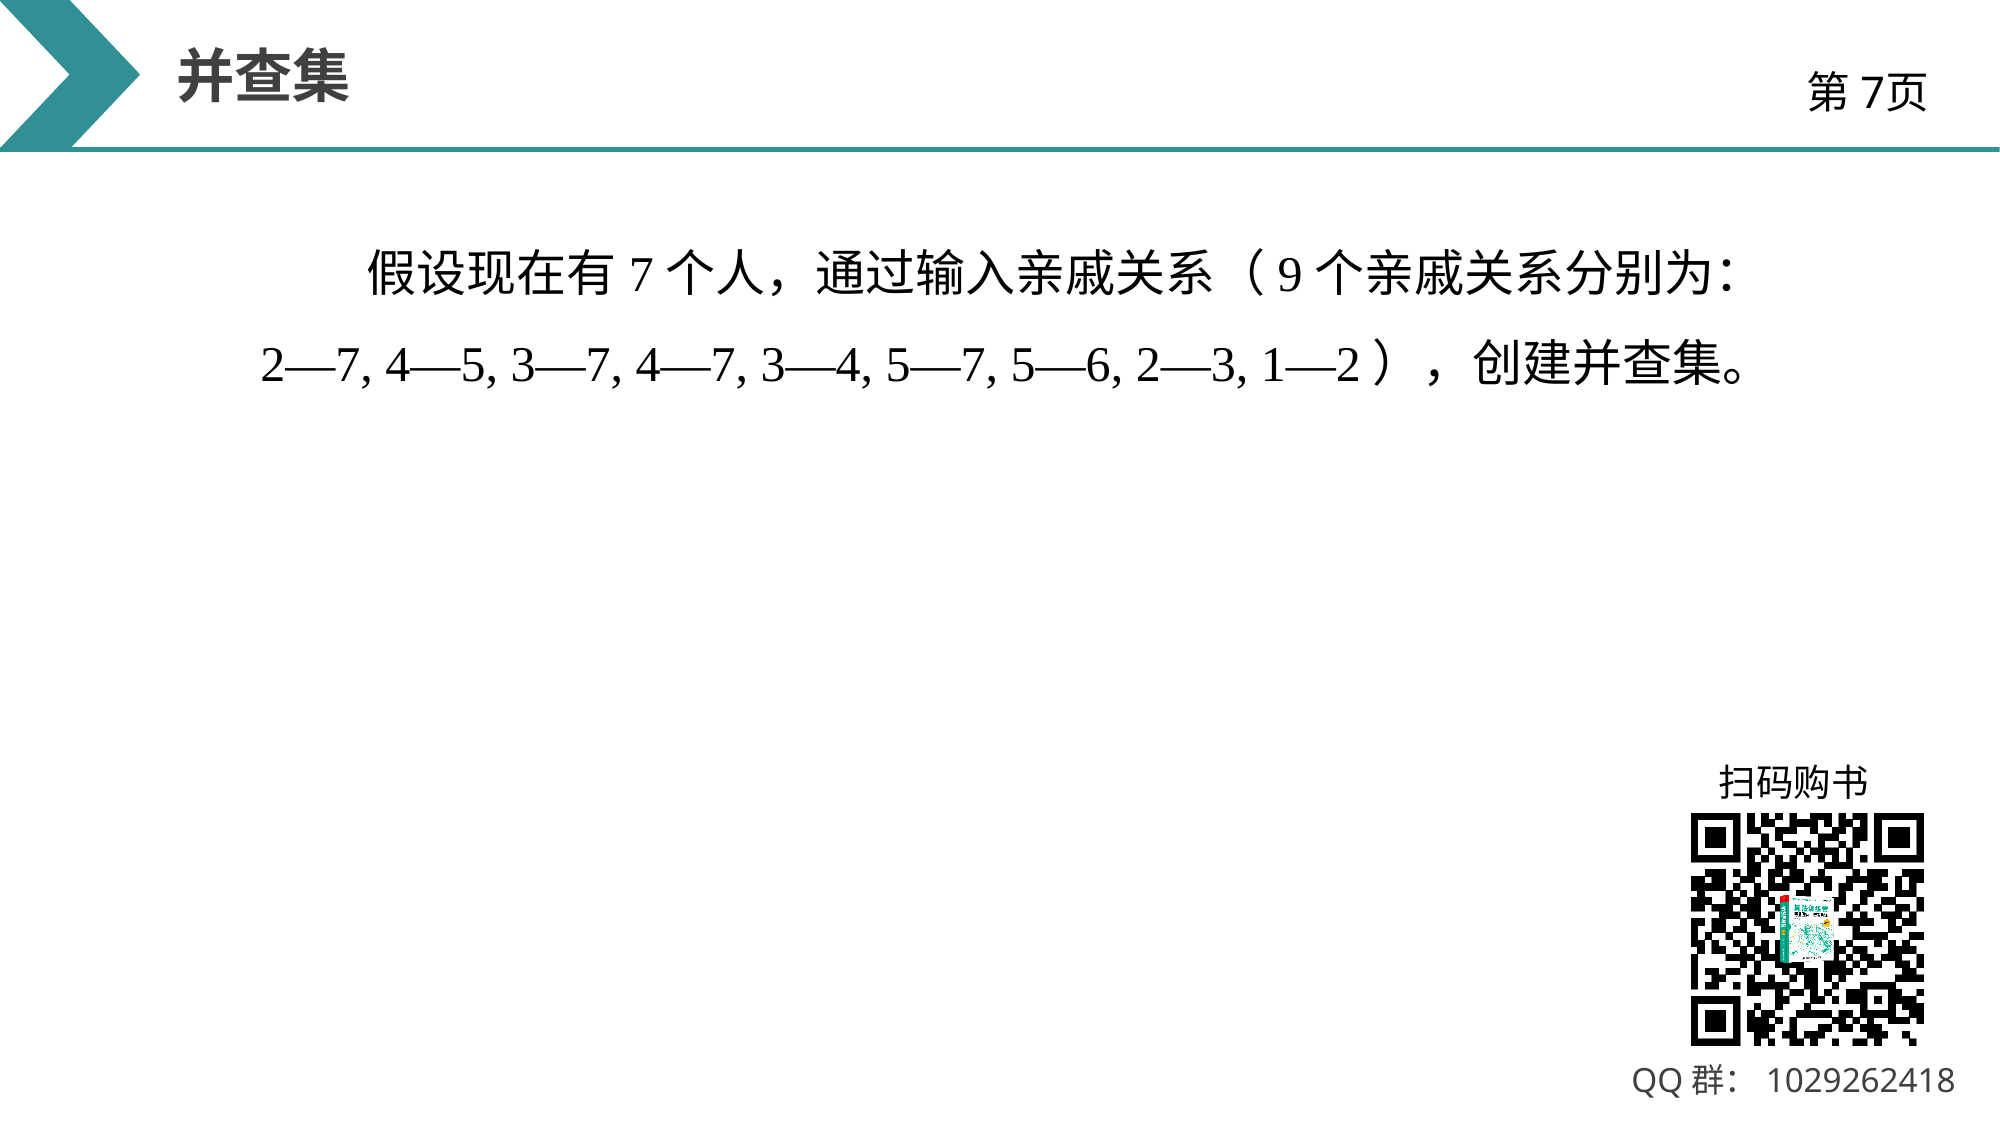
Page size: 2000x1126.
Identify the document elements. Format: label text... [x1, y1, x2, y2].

text_box [0, 0, 142, 148]
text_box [1618, 751, 1969, 1108]
text_box 并查集 [161, 31, 658, 117]
text_box 假设现在有7个人，通过输入亲戚关系（9个亲戚关系分别为：2—7, 4—5, 3—7, 4—7, 3—4, 5—7, 5—6, 2—3, 1—2），创建并查集。 [245, 204, 1745, 400]
